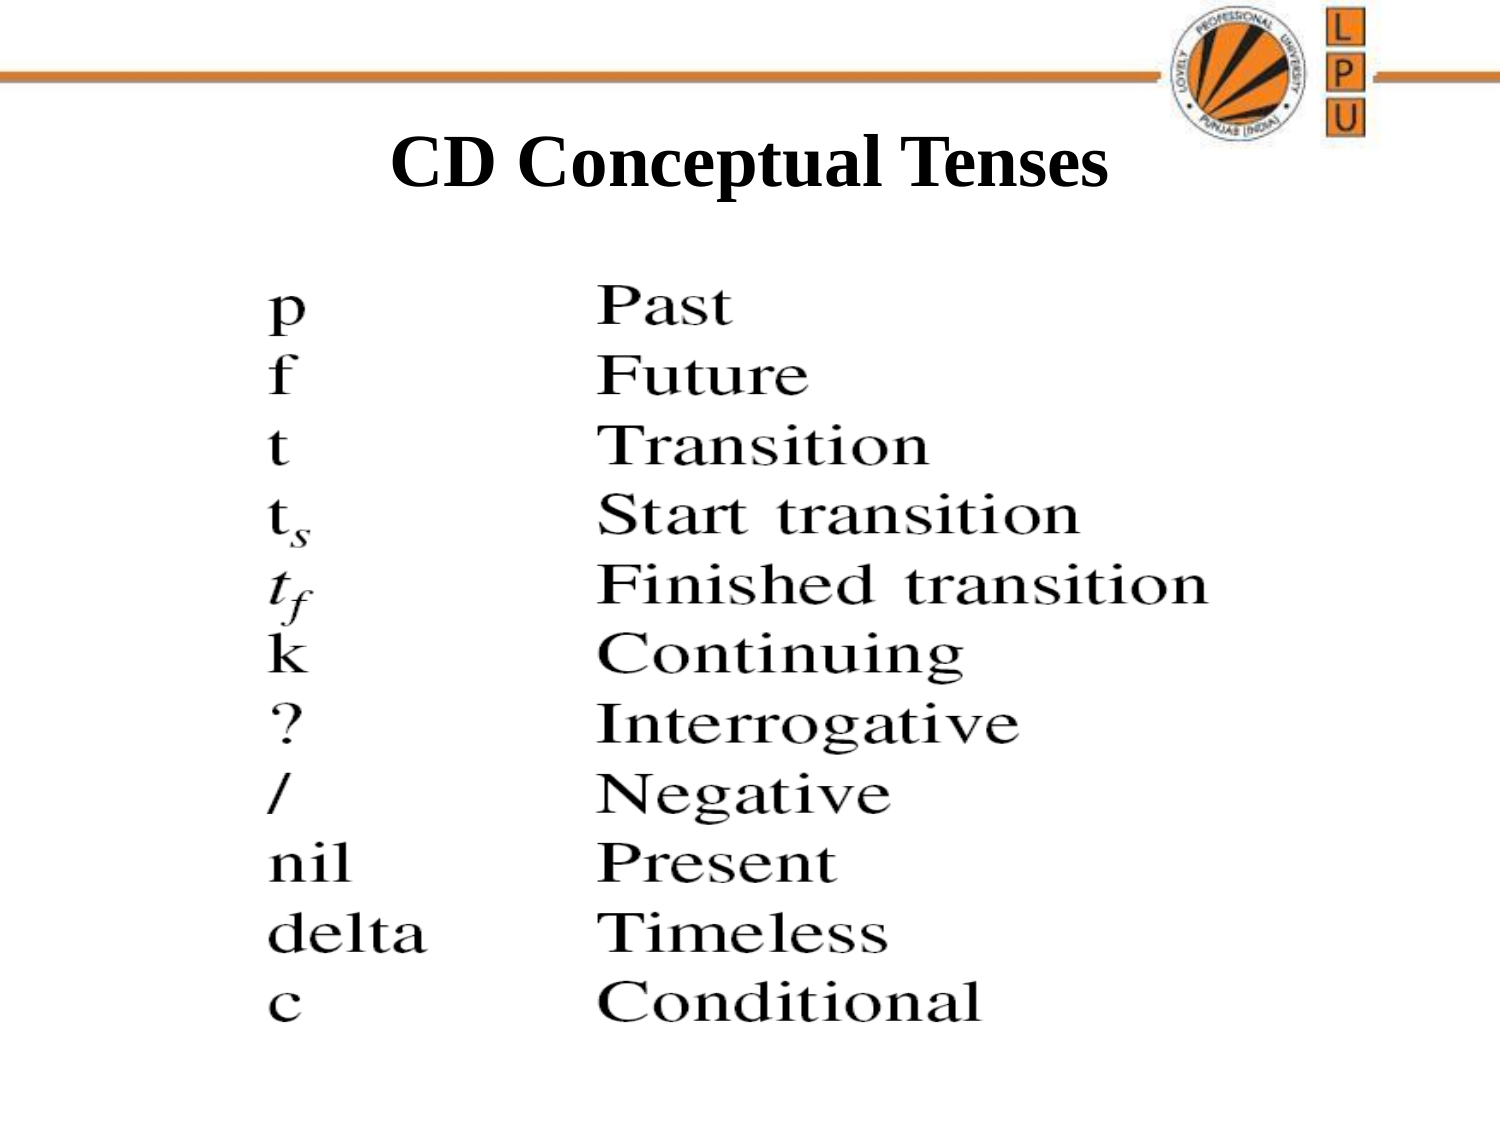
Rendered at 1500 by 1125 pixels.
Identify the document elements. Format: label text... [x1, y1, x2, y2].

text_box CD Conceptual Tenses [0, 104, 1500, 209]
picture [0, 0, 1500, 104]
picture [0, 209, 1500, 1125]
